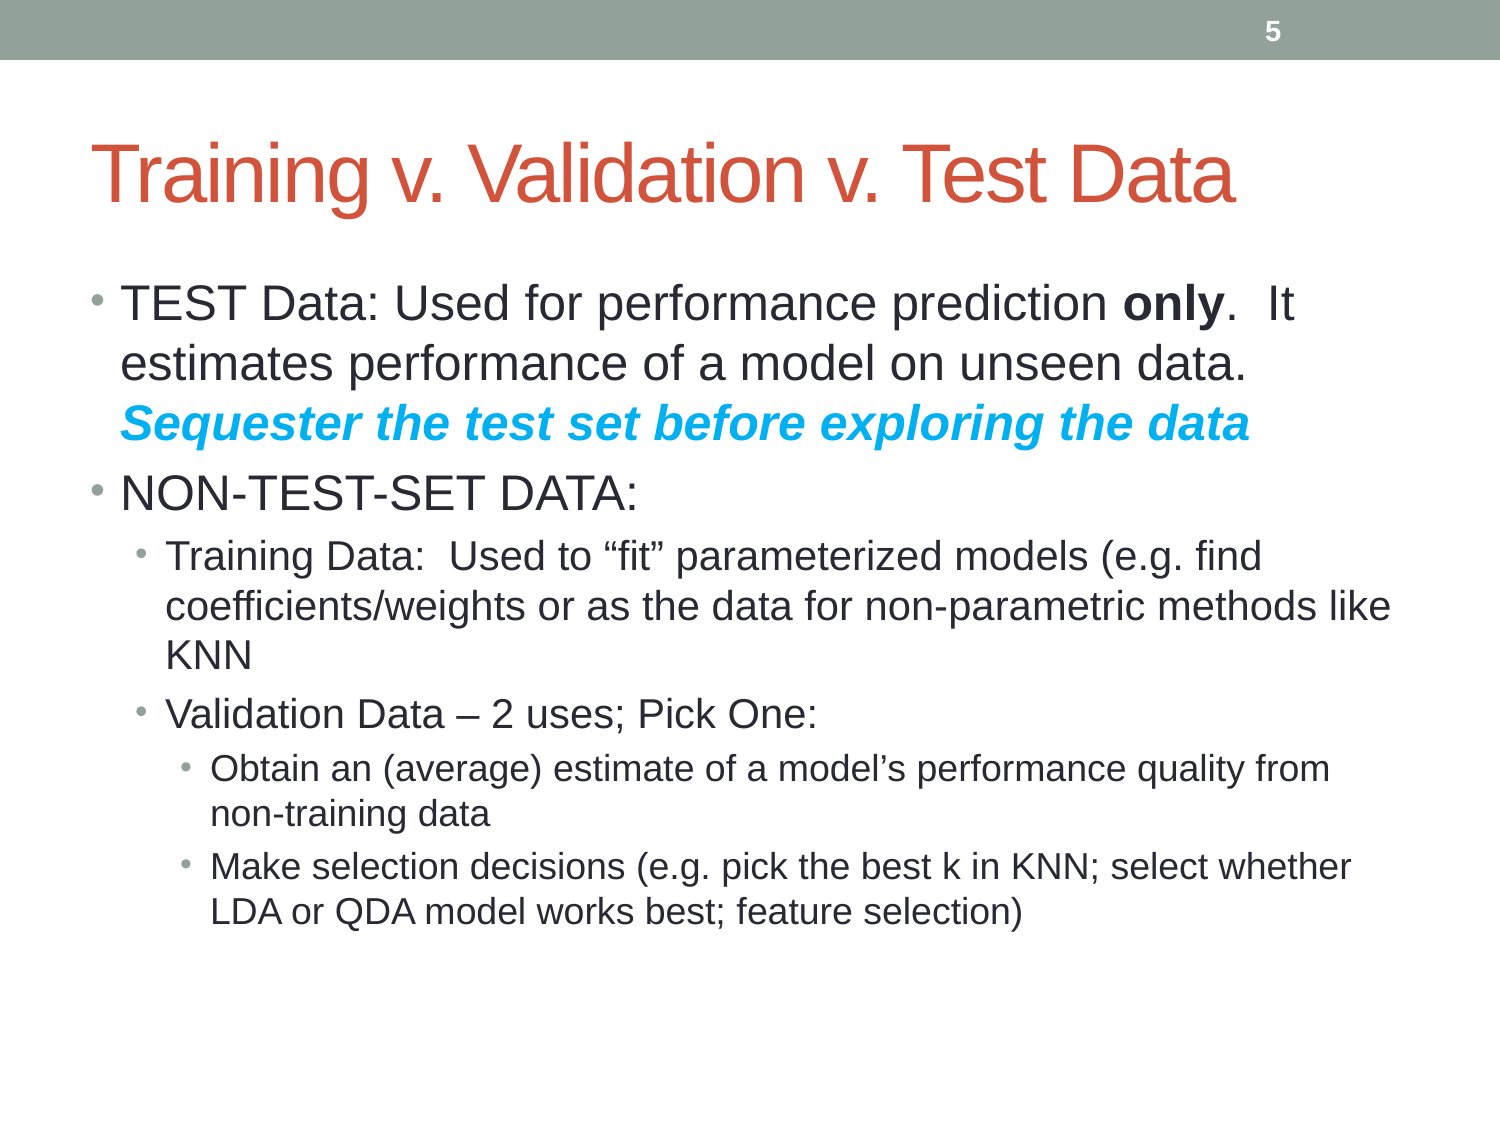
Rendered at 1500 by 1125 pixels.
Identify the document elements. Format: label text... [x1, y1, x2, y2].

list TEST Data: Used for performance prediction only. It estimates performance of a model on unseen data. Sequester the test set before exploring the data NON-TEST-SET DATA: Training Data: Used to “fit” parameterized models (e.g. find coefficients/weights or as the data for non-parametric methods like KNN Validation Data – 2 uses; Pick One: Obtain an (average) estimate of a model’s performance quality from non-training data Make selection decisions (e.g. pick the best k in KNN; select whether LDA or QDA model works best; feature selection) [75, 262, 1425, 1063]
title Training v. Validation v. Test Data [75, 87, 1425, 250]
slide_number 5 [1250, 3, 1425, 57]
